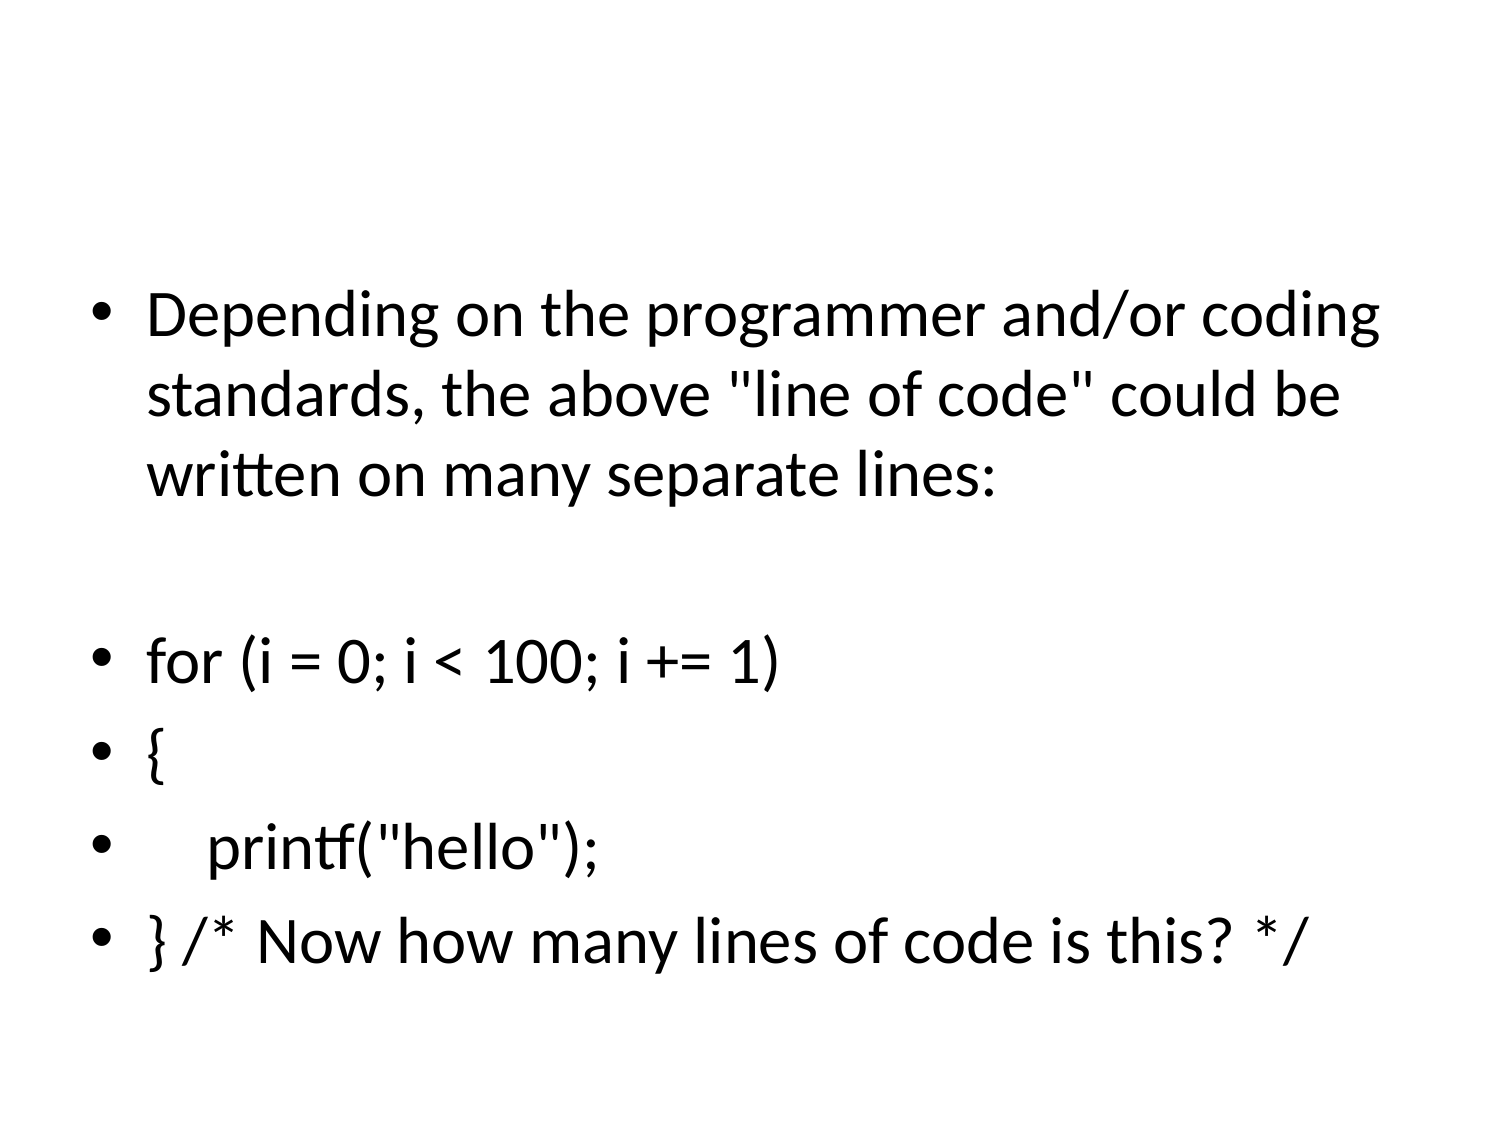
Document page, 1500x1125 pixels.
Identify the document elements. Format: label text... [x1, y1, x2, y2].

list Depending on the programmer and/or coding standards, the above "line of code" could be written on many separate lines: for (i = 0; i < 100; i += 1) { printf("hello"); } /* Now how many lines of code is this? */ [75, 262, 1425, 1005]
